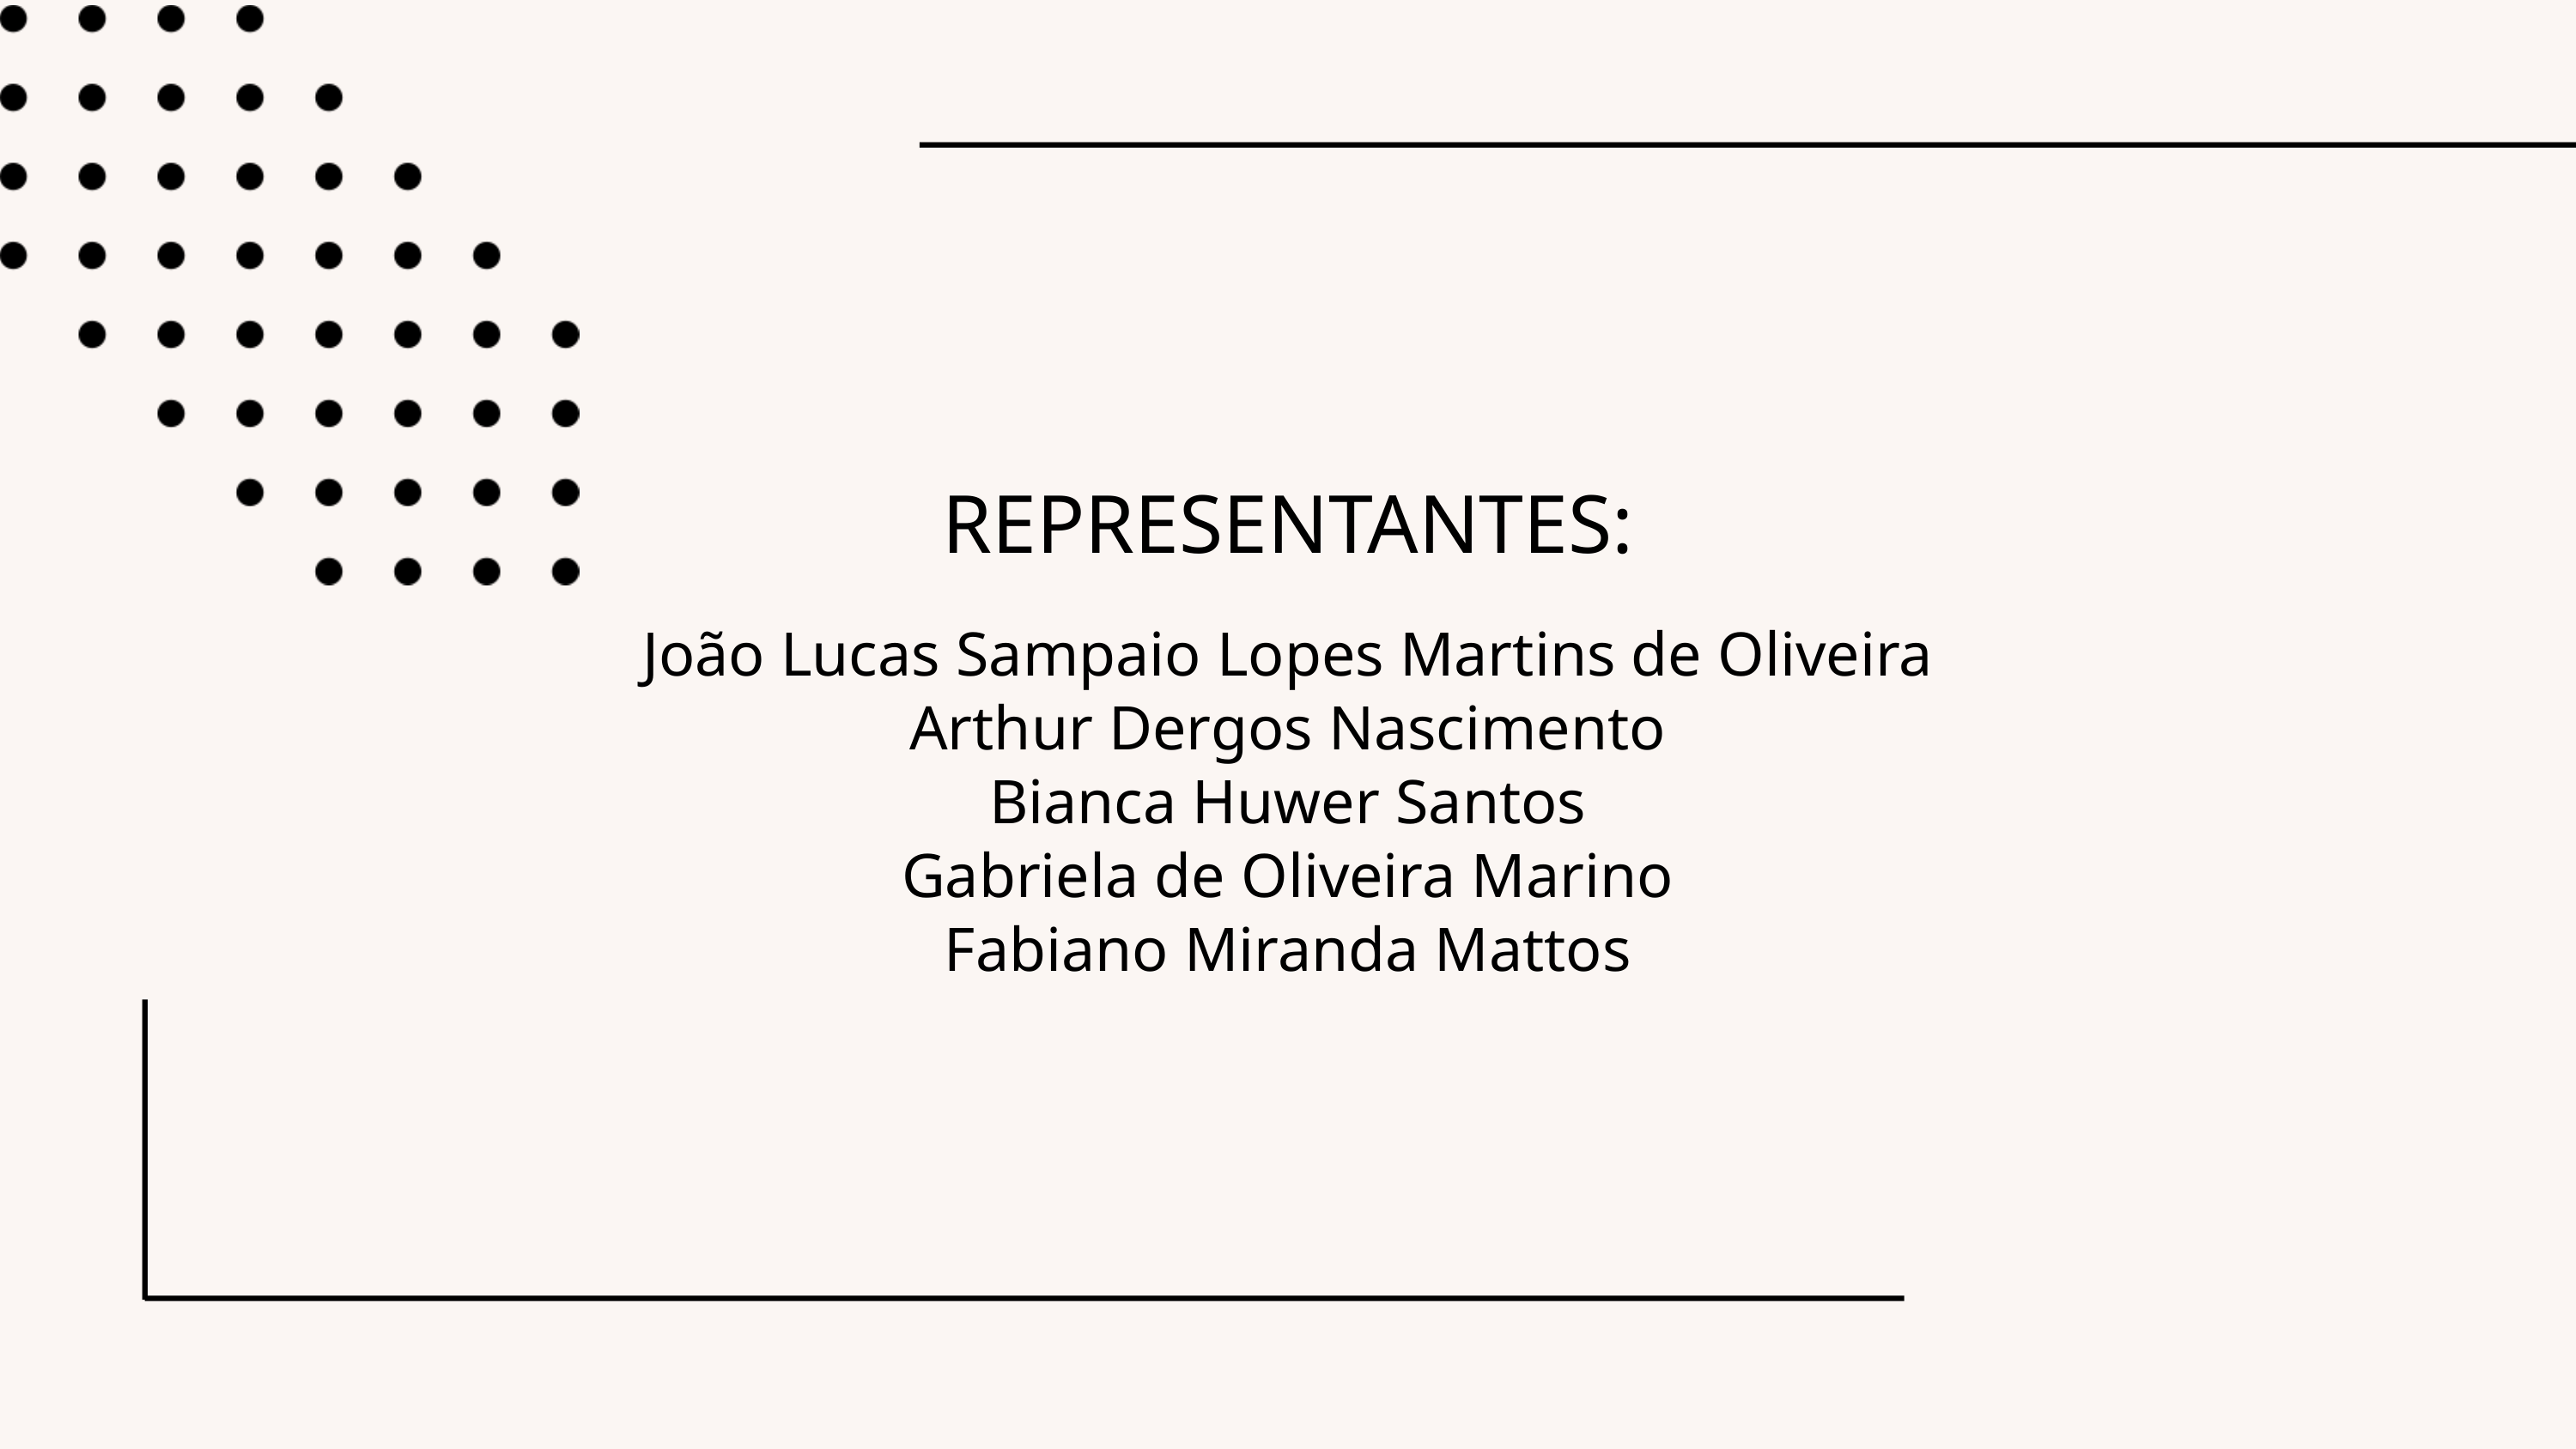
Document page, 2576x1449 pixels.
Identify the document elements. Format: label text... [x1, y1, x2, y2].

text_box João Lucas Sampaio Lopes Martins de Oliveira Arthur Dergos Nascimento Bianca Huwer Santos Gabriela de Oliveira Marino Fabiano Miranda Mattos [389, 613, 2187, 984]
text_box [0, 5, 580, 585]
text_box REPRESENTANTES: [389, 481, 2187, 570]
